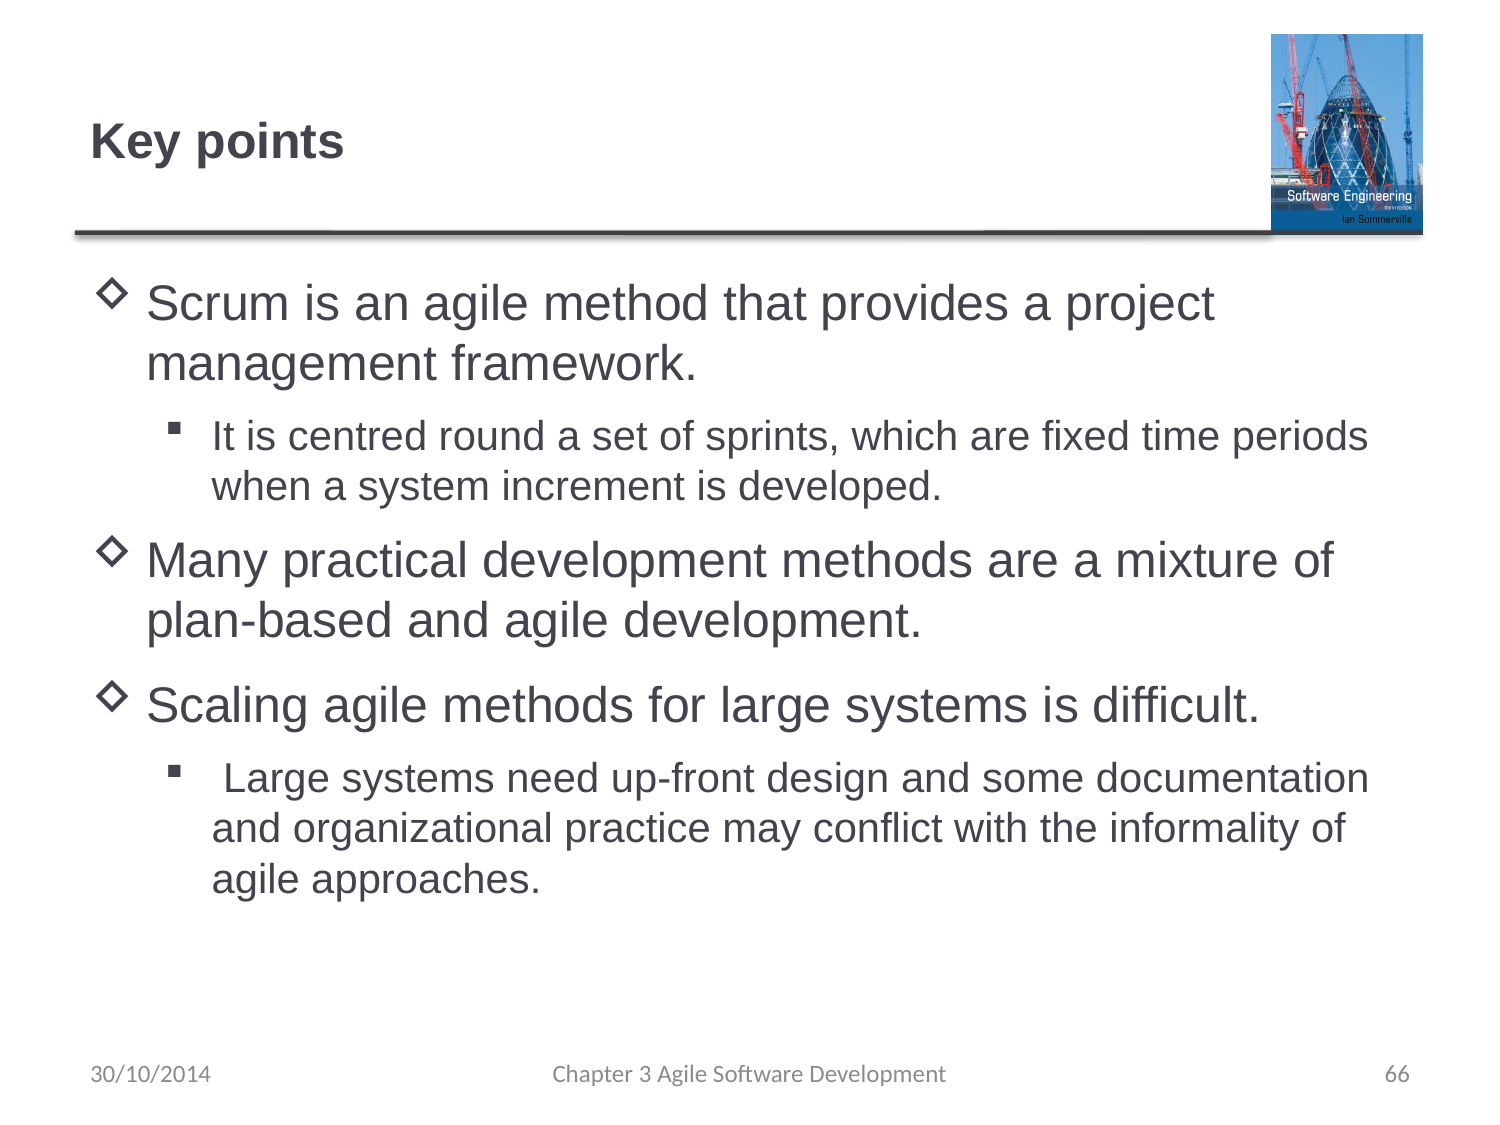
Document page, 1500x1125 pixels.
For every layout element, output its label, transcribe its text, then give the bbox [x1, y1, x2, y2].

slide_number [75, 1042, 425, 1103]
title Key points [74, 44, 1272, 233]
list Scrum is an agile method that provides a project management framework. It is centred round a set of sprints, which are fixed time periods when a system increment is developed. Many practical development methods are a mixture of plan-based and agile development. Scaling agile methods for large systems is difficult. Large systems need up-front design and some documentation and organizational practice may conflict with the informality of agile approaches. [75, 262, 1425, 1005]
picture [1271, 34, 1423, 230]
slide_number 66 [1074, 1042, 1425, 1103]
footer Chapter 3 Agile Software Development [512, 1042, 988, 1103]
